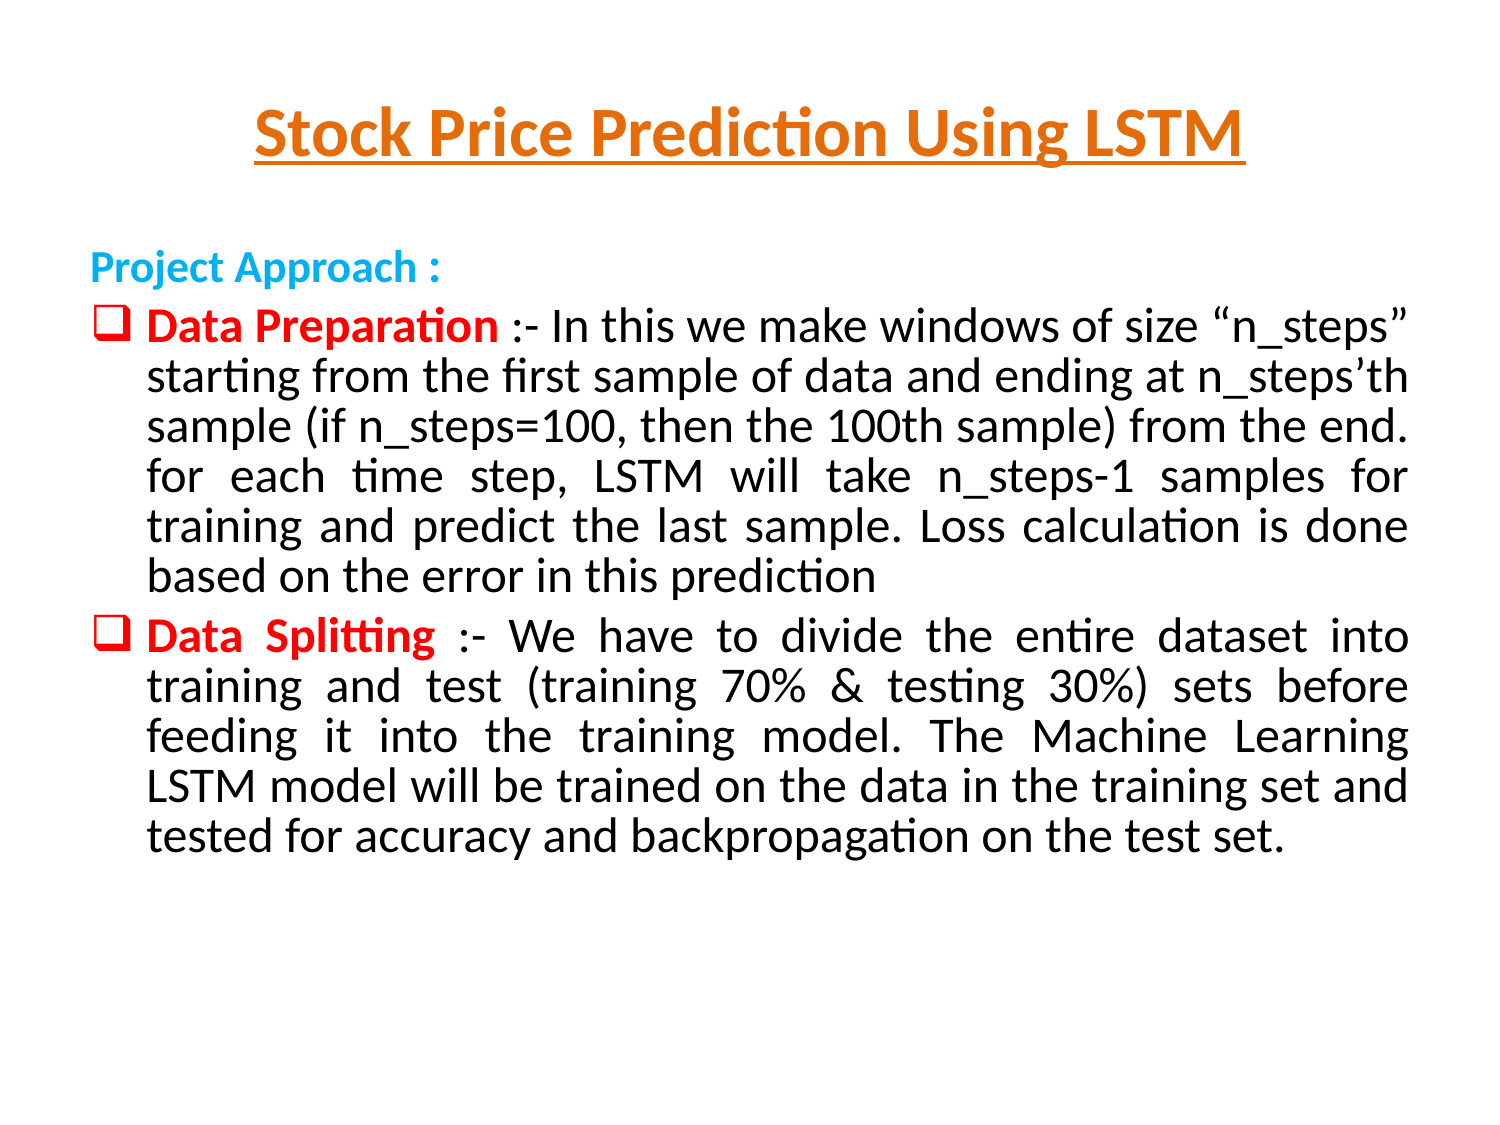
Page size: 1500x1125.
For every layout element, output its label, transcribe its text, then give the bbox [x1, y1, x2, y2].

list Project Approach : Data Preparation :- In this we make windows of size “n_steps” starting from the first sample of data and ending at n_steps’th sample (if n_steps=100, then the 100th sample) from the end. for each time step, LSTM will take n_steps-1 samples for training and predict the last sample. Loss calculation is done based on the error in this prediction Data Splitting :- We have to divide the entire dataset into training and test (training 70% & testing 30%) sets before feeding it into the training model. The Machine Learning LSTM model will be trained on the data in the training set and tested for accuracy and backpropagation on the test set. [75, 237, 1425, 1100]
text_box Stock Price Prediction Using LSTM [74, 45, 1425, 233]
